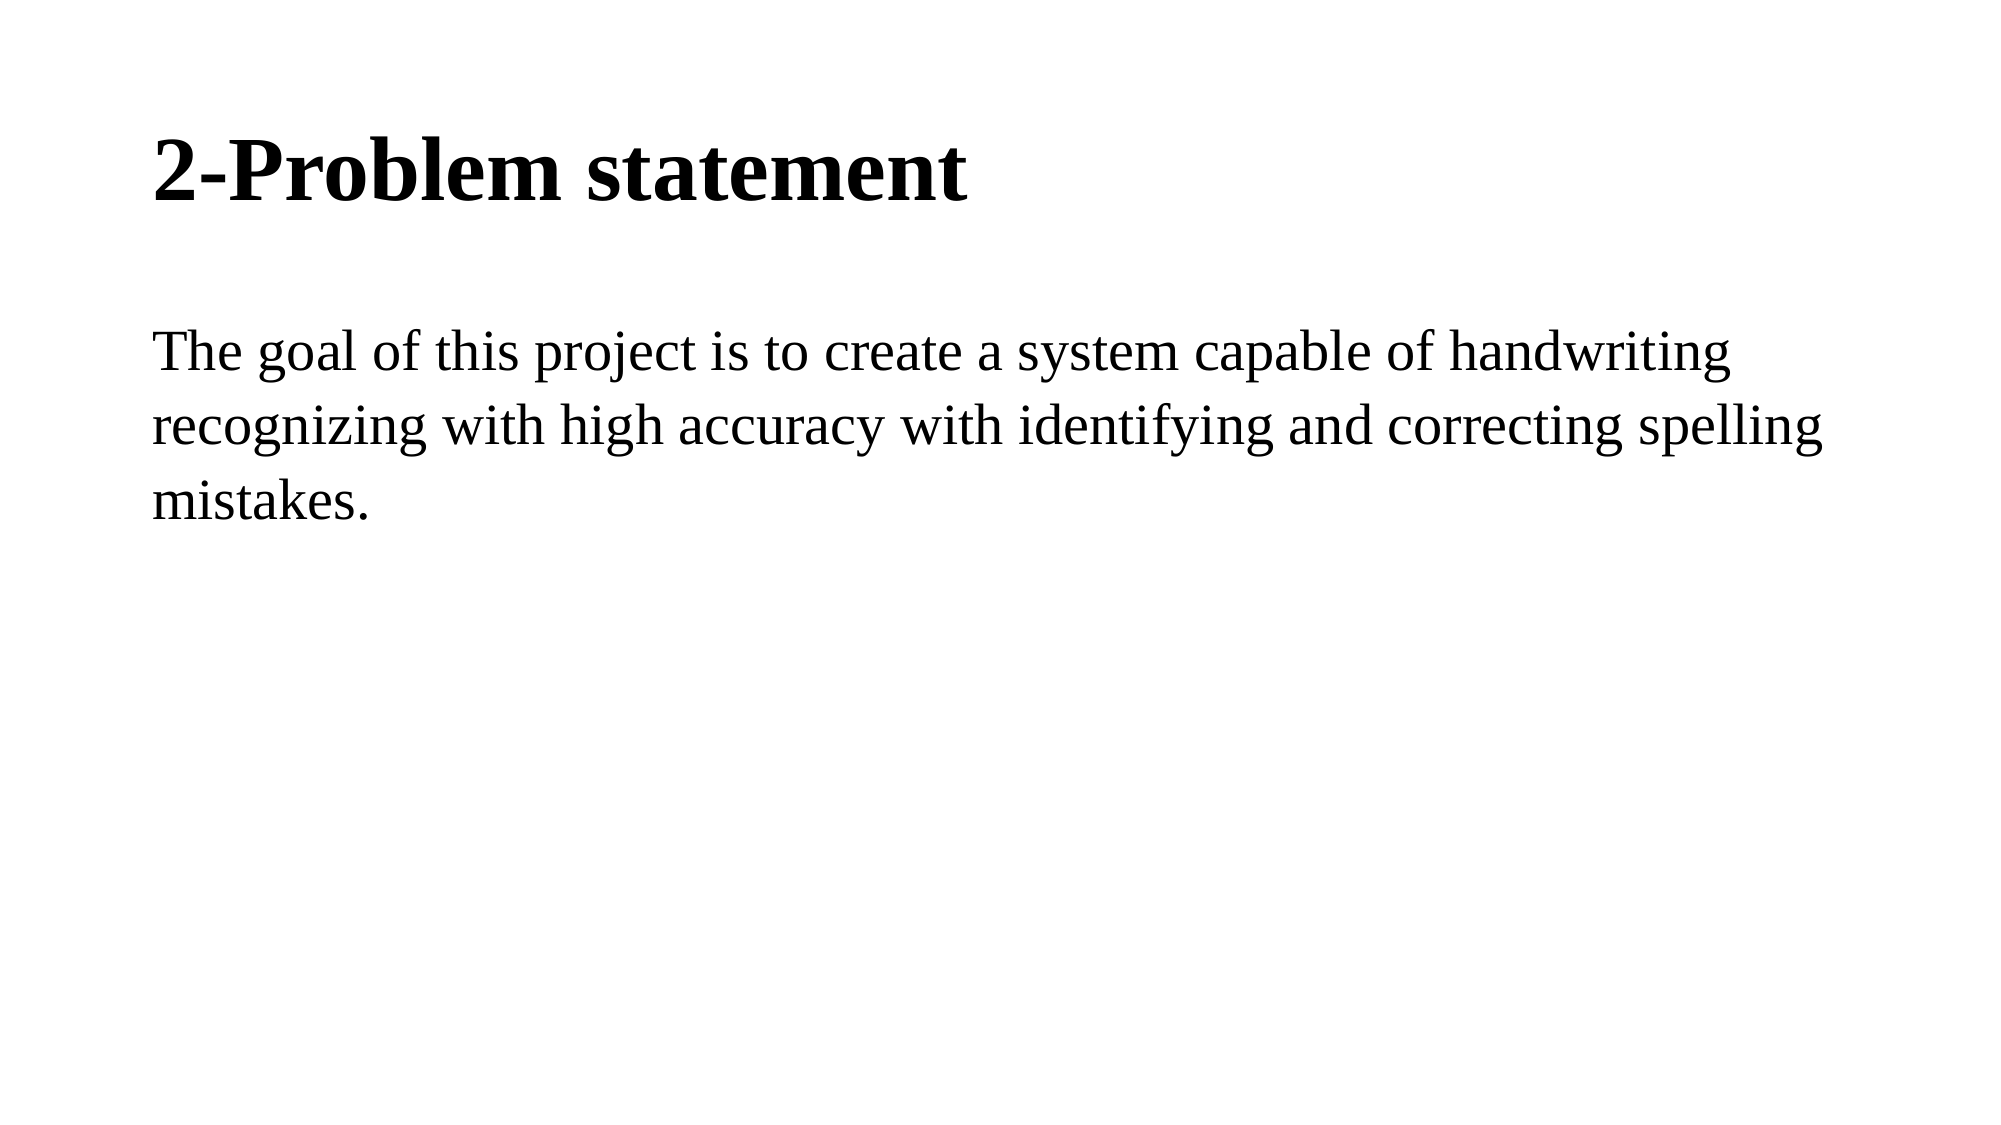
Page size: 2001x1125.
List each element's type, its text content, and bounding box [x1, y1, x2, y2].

list The goal of this project is to create a system capable of handwriting recognizing with high accuracy with identifying and correcting spelling mistakes. [137, 299, 1863, 1014]
title 2-Problem statement [137, 50, 1863, 269]
